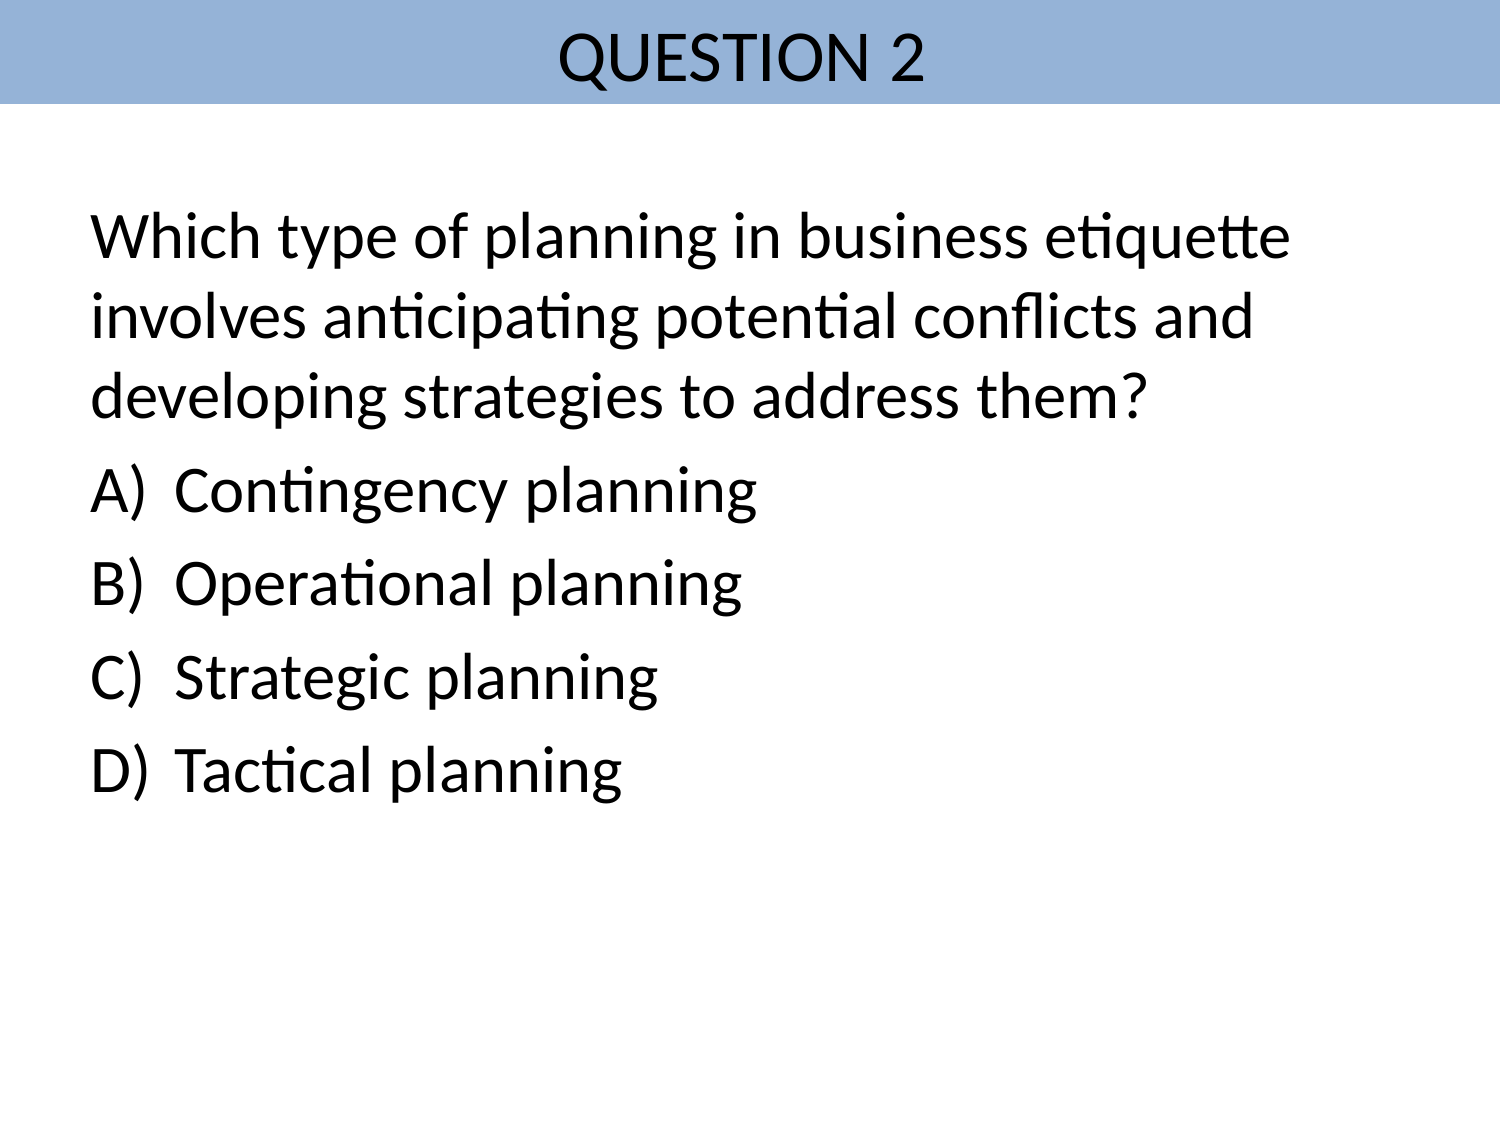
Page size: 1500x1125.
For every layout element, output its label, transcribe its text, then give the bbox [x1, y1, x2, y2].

list Which type of planning in business etiquette involves anticipating potential conflicts and developing strategies to address them? Contingency planning Operational planning Strategic planning Tactical planning [75, 184, 1425, 1005]
title QUESTION 2 [0, 0, 1500, 104]
